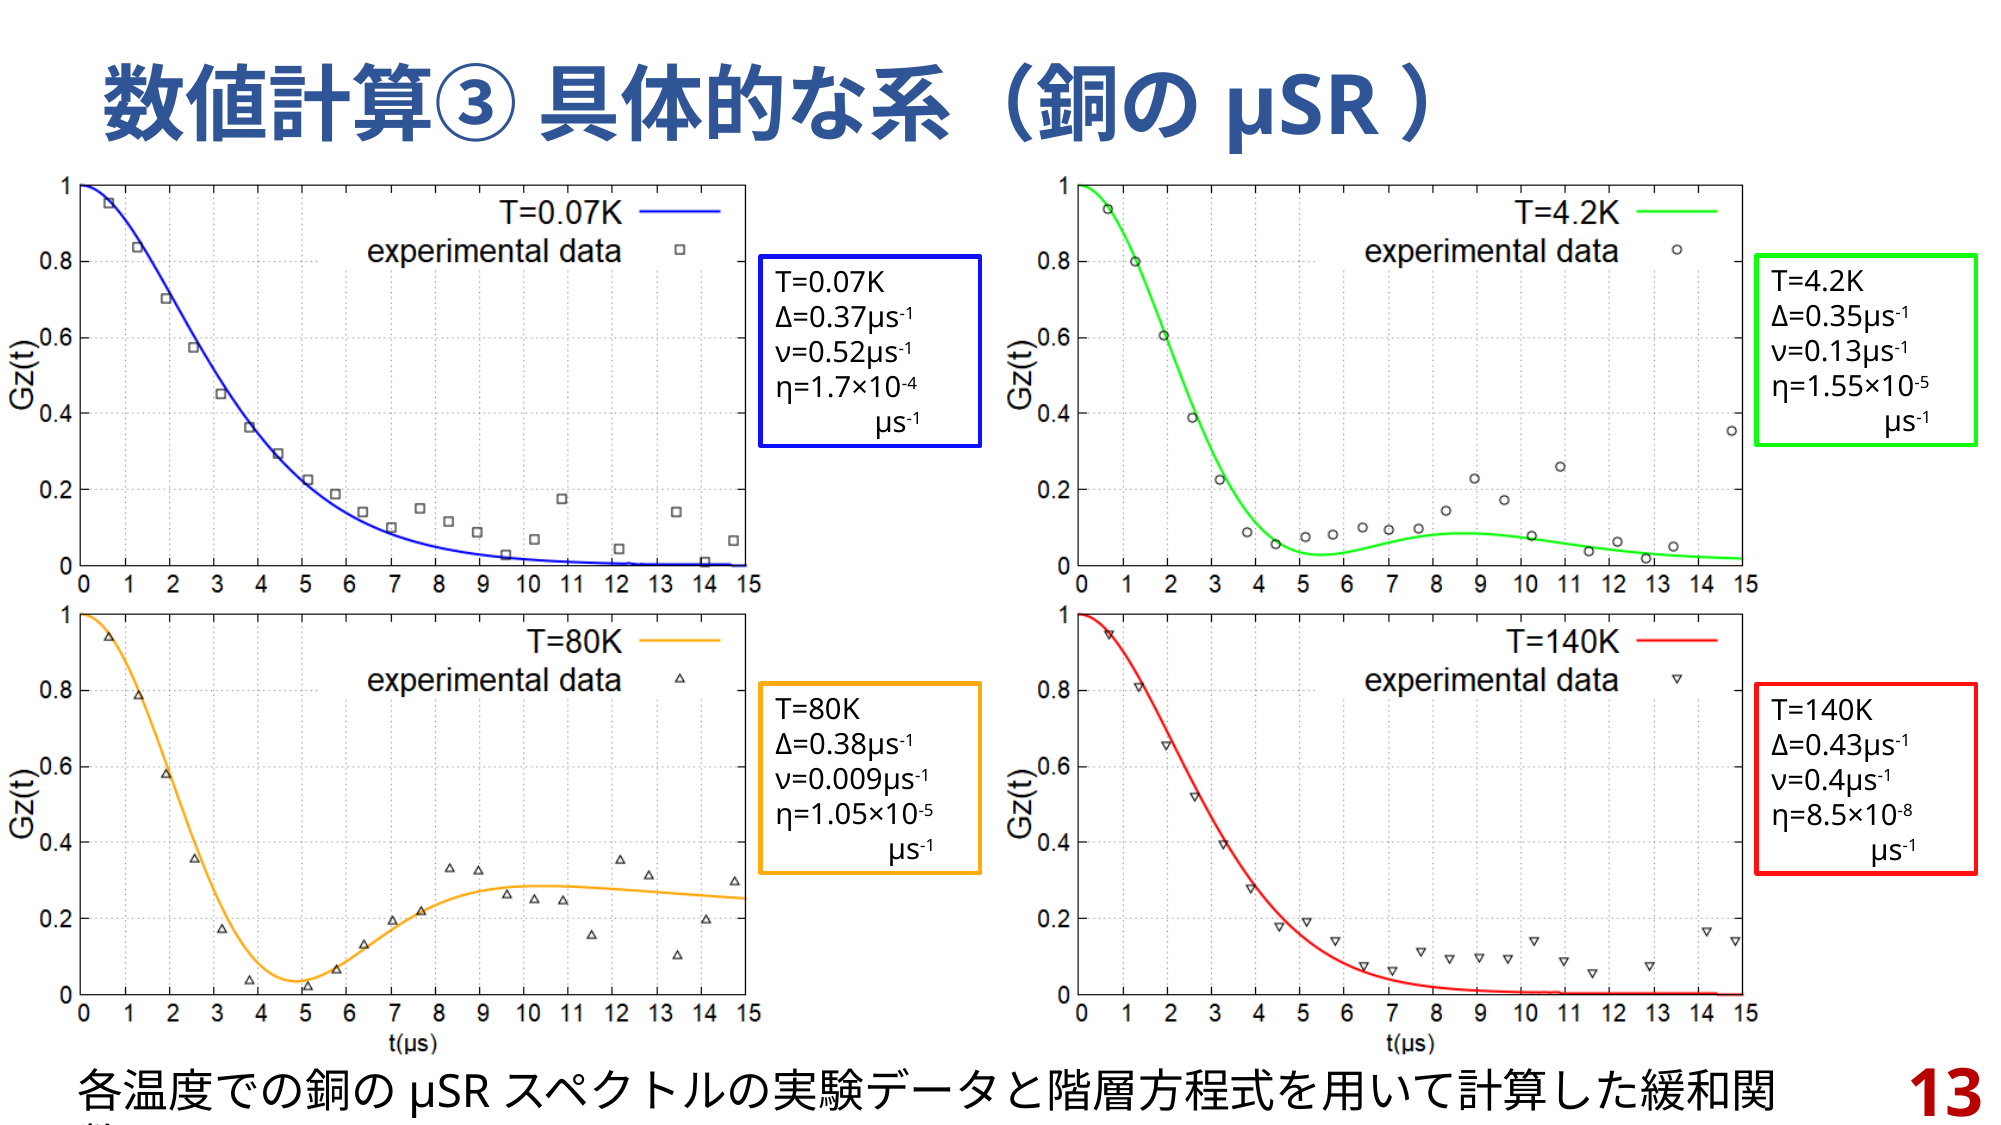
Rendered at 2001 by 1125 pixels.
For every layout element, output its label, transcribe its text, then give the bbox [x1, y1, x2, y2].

picture [7, 168, 770, 1055]
title 数値計算③ 具体的な系（銅のµSR） [87, 46, 1920, 169]
slide_number 13 [1876, 1065, 1999, 1125]
text_box T=4.2K Δ=0.35µs-1 ν=0.13µs-1 η=1.55×10-5 µs-1 [1767, 255, 1976, 445]
text_box 各温度での銅のµSRスペクトルの実験データと階層方程式を用いて計算した緩和関数 [61, 1053, 1836, 1125]
text_box T=80K Δ=0.38µs-1 ν=0.009µs-1 η=1.05×10-5 µs-1 [770, 683, 980, 873]
text_box T=140K Δ=0.43µs-1 ν=0.4µs-1 η=8.5×10-8 µs-1 [1767, 683, 1976, 874]
picture [1005, 168, 1767, 1055]
text_box T=0.07K Δ=0.37µs-1 ν=0.52µs-1 η=1.7×10-4 µs-1 [770, 256, 980, 446]
